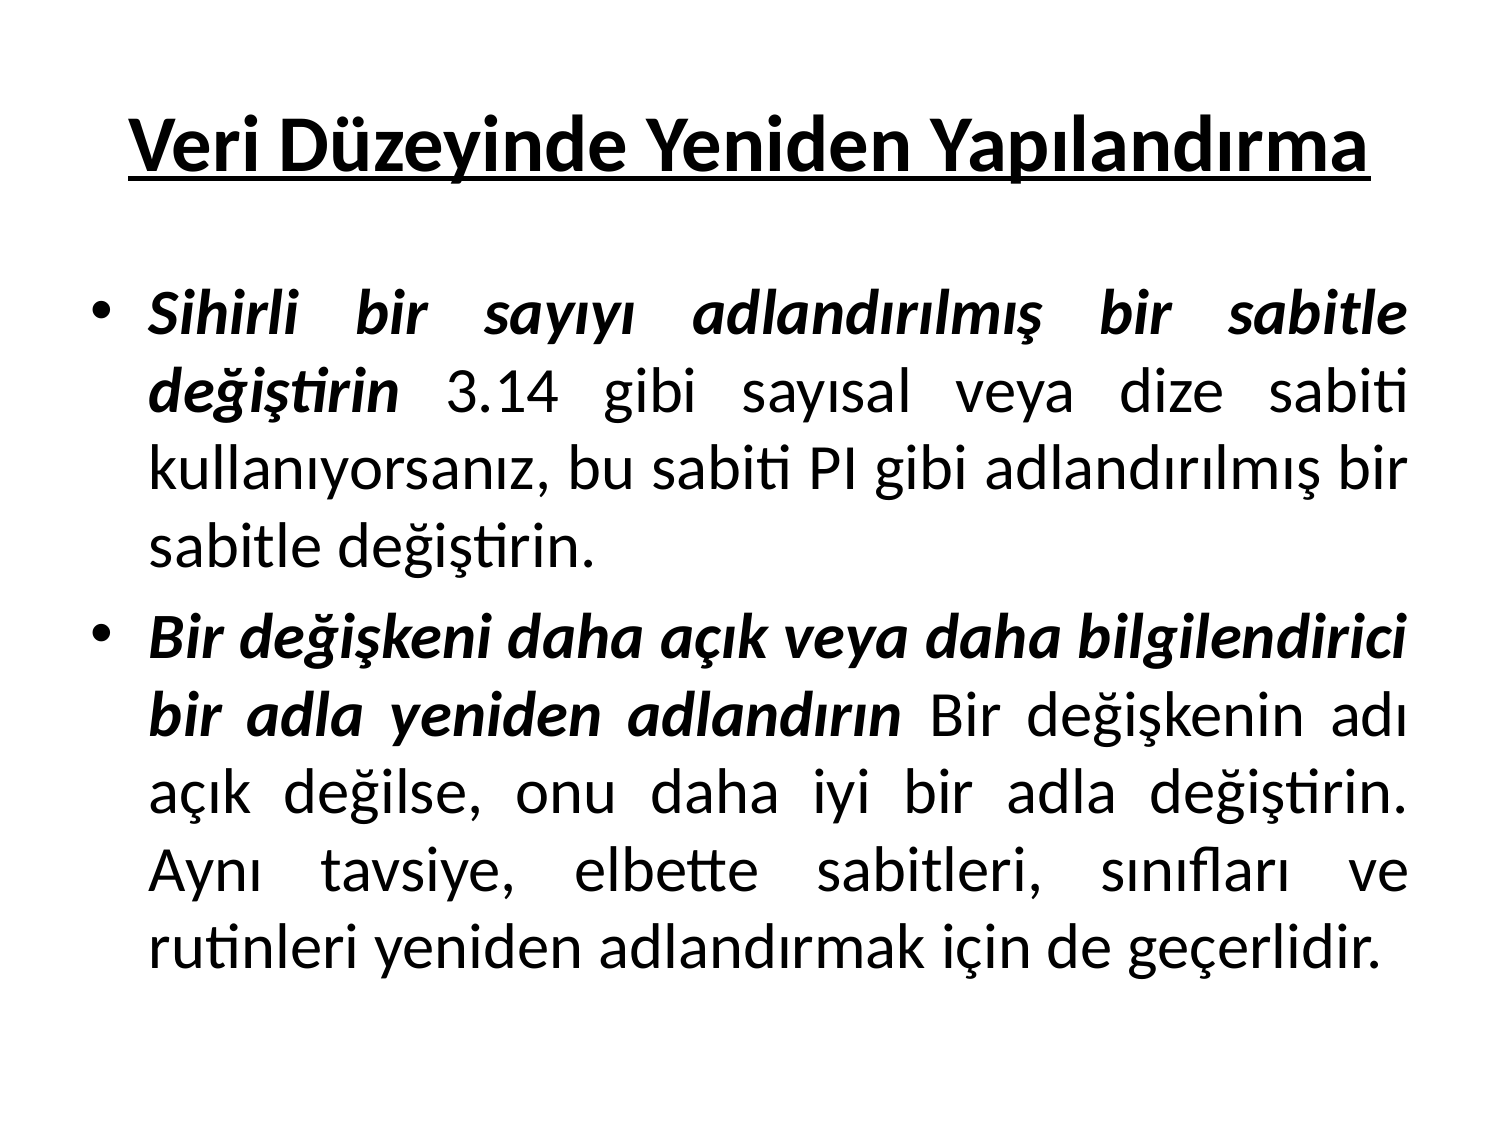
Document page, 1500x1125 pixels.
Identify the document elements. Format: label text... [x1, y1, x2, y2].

title Veri Düzeyinde Yeniden Yapılandırma [75, 45, 1425, 233]
list Sihirli bir sayıyı adlandırılmış bir sabitle değiştirin 3.14 gibi sayısal veya dize sabiti kullanıyorsanız, bu sabiti PI gibi adlandırılmış bir sabitle değiştirin. Bir değişkeni daha açık veya daha bilgilendirici bir adla yeniden adlandırın Bir değişkenin adı açık değilse, onu daha iyi bir adla değiştirin. Aynı tavsiye, elbette sabitleri, sınıfları ve rutinleri yeniden adlandırmak için de geçerlidir. [75, 262, 1425, 1005]
